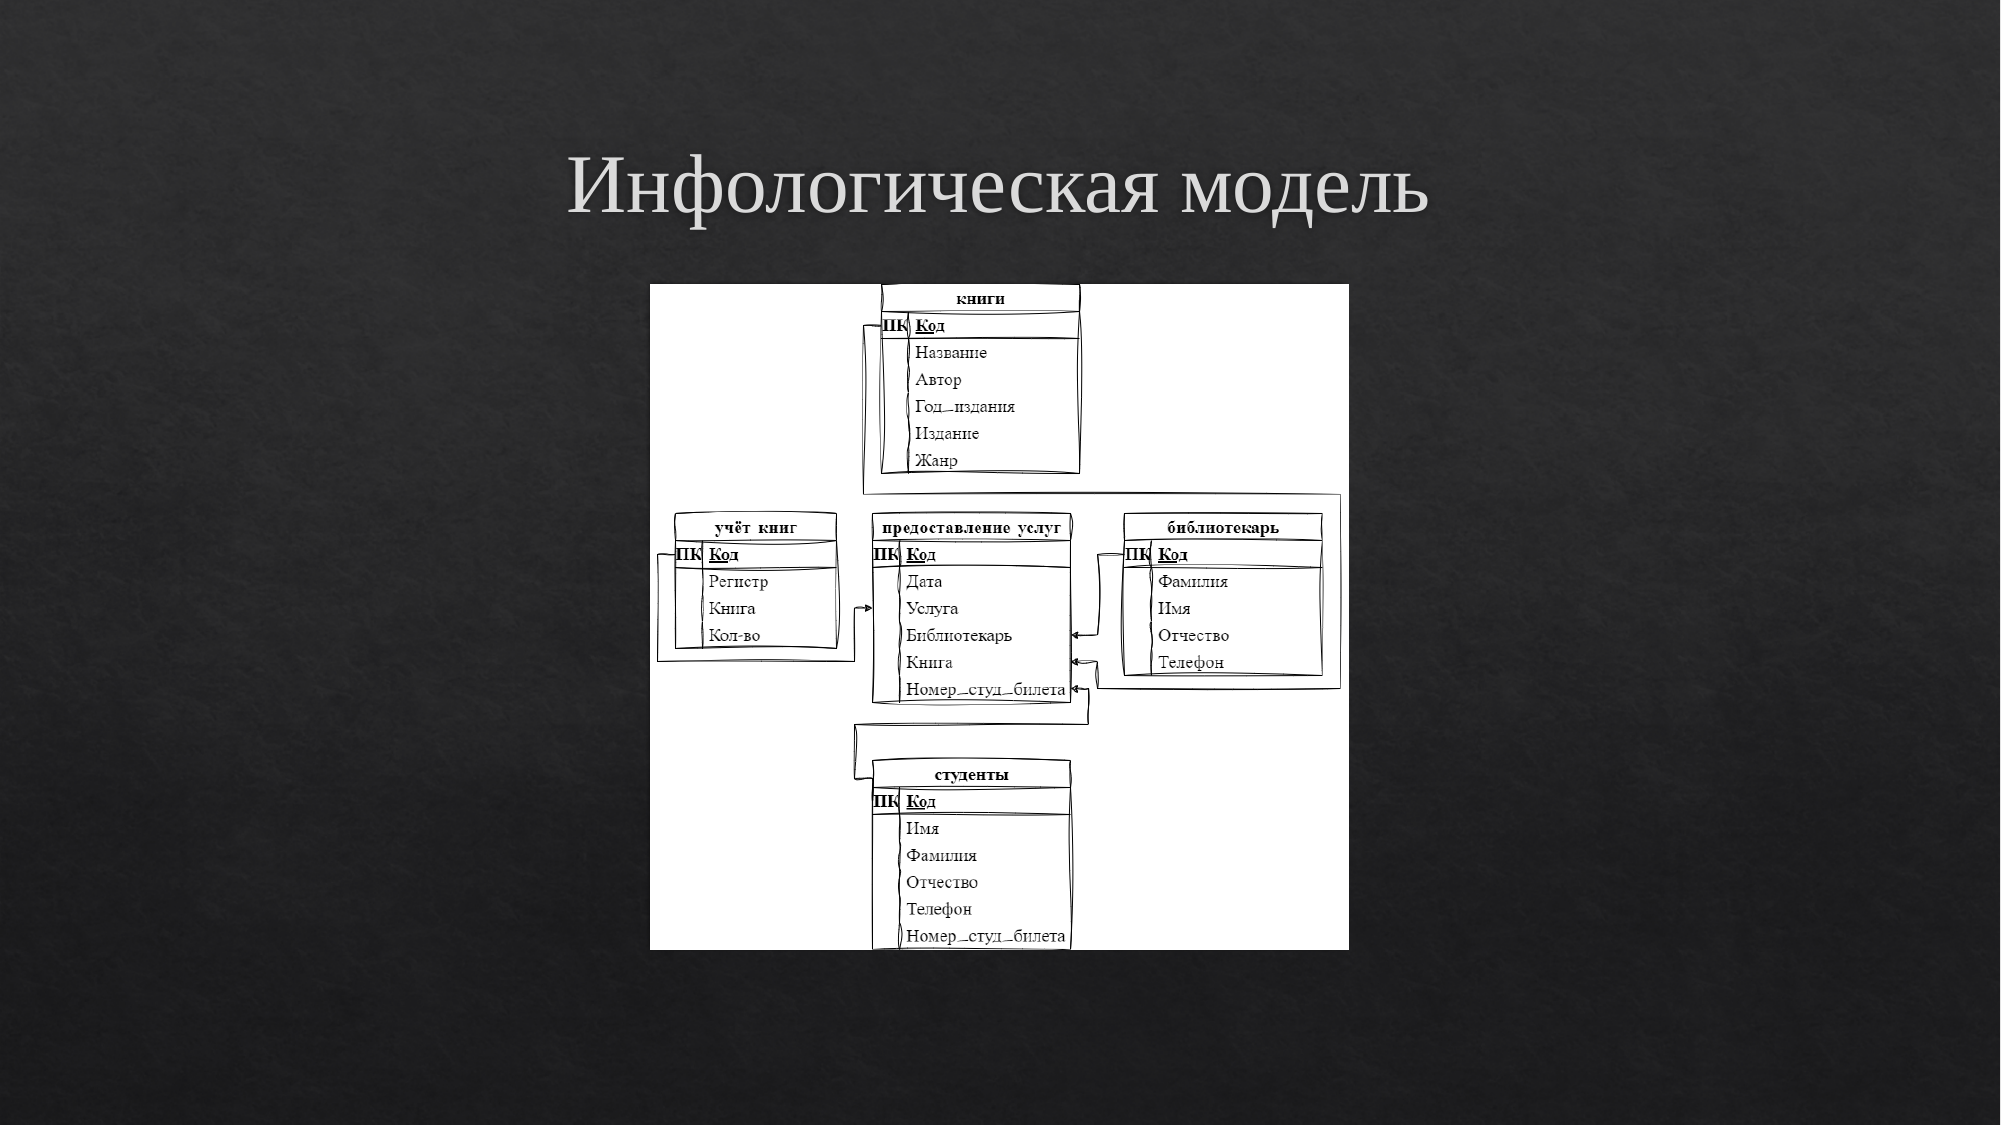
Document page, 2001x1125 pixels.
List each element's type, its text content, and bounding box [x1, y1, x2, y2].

title Инфологическая модель [149, 99, 1849, 260]
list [649, 283, 1349, 951]
